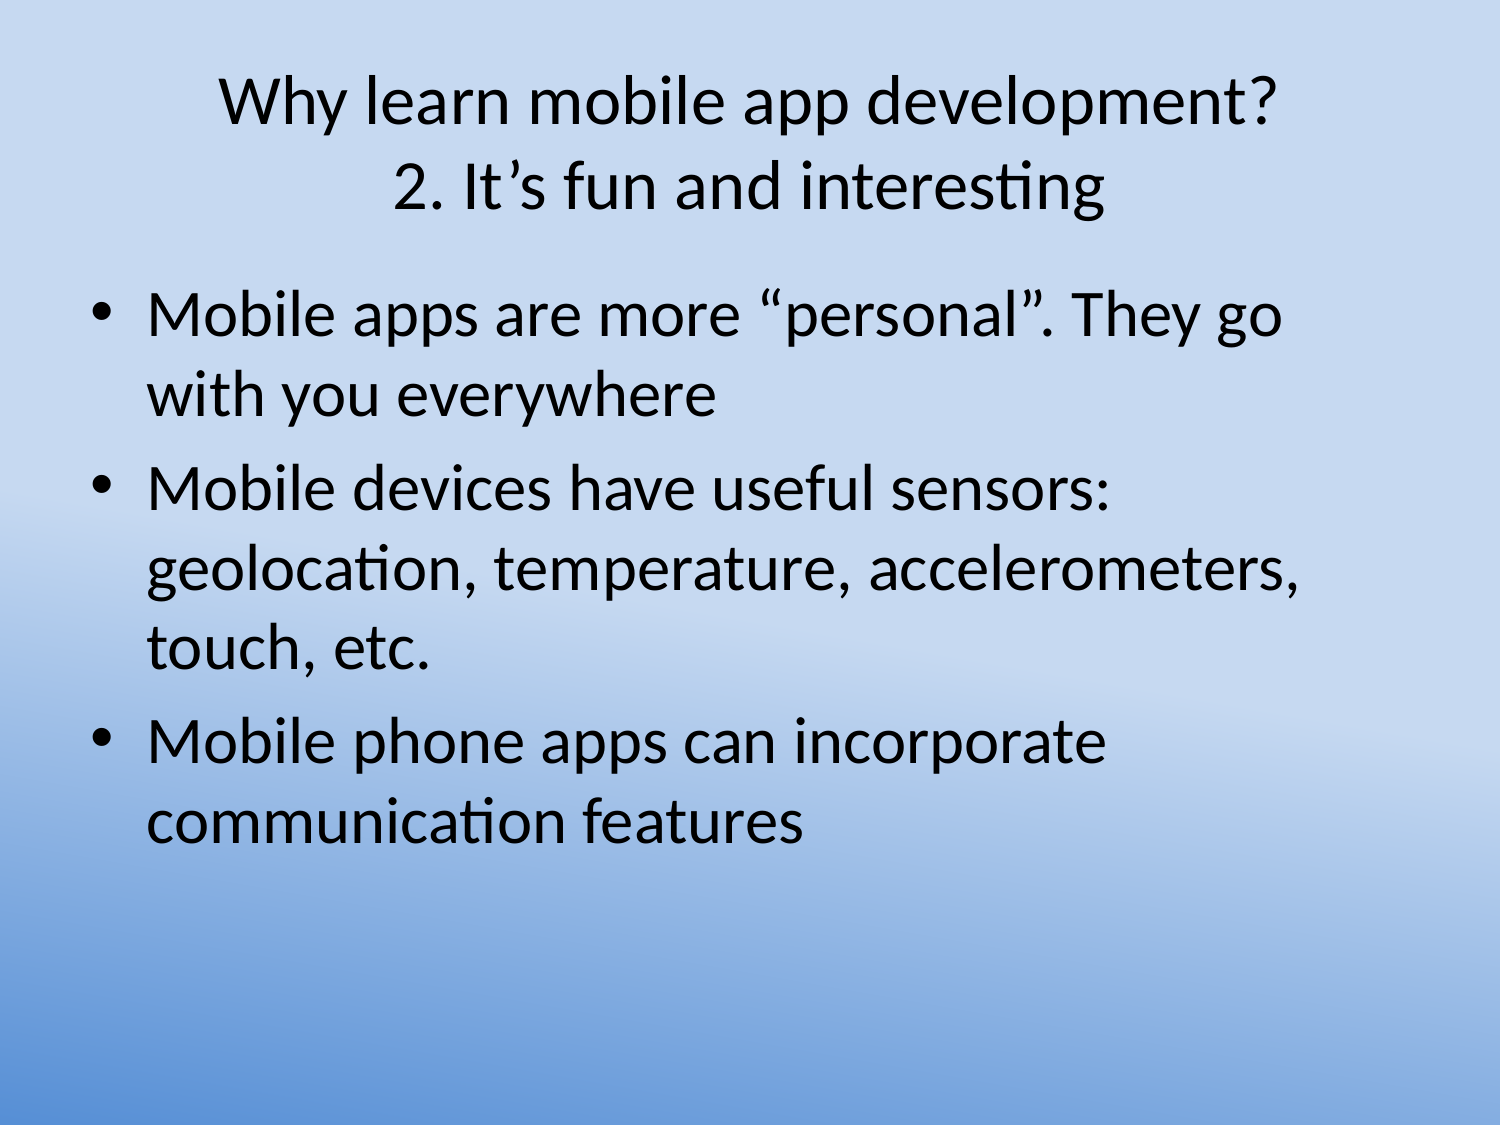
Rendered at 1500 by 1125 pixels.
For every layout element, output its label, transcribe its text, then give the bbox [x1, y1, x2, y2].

title Why learn mobile app development? 2. It’s fun and interesting [75, 45, 1425, 233]
list Mobile apps are more “personal”. They go with you everywhere Mobile devices have useful sensors: geolocation, temperature, accelerometers, touch, etc. Mobile phone apps can incorporate communication features [75, 262, 1425, 1005]
